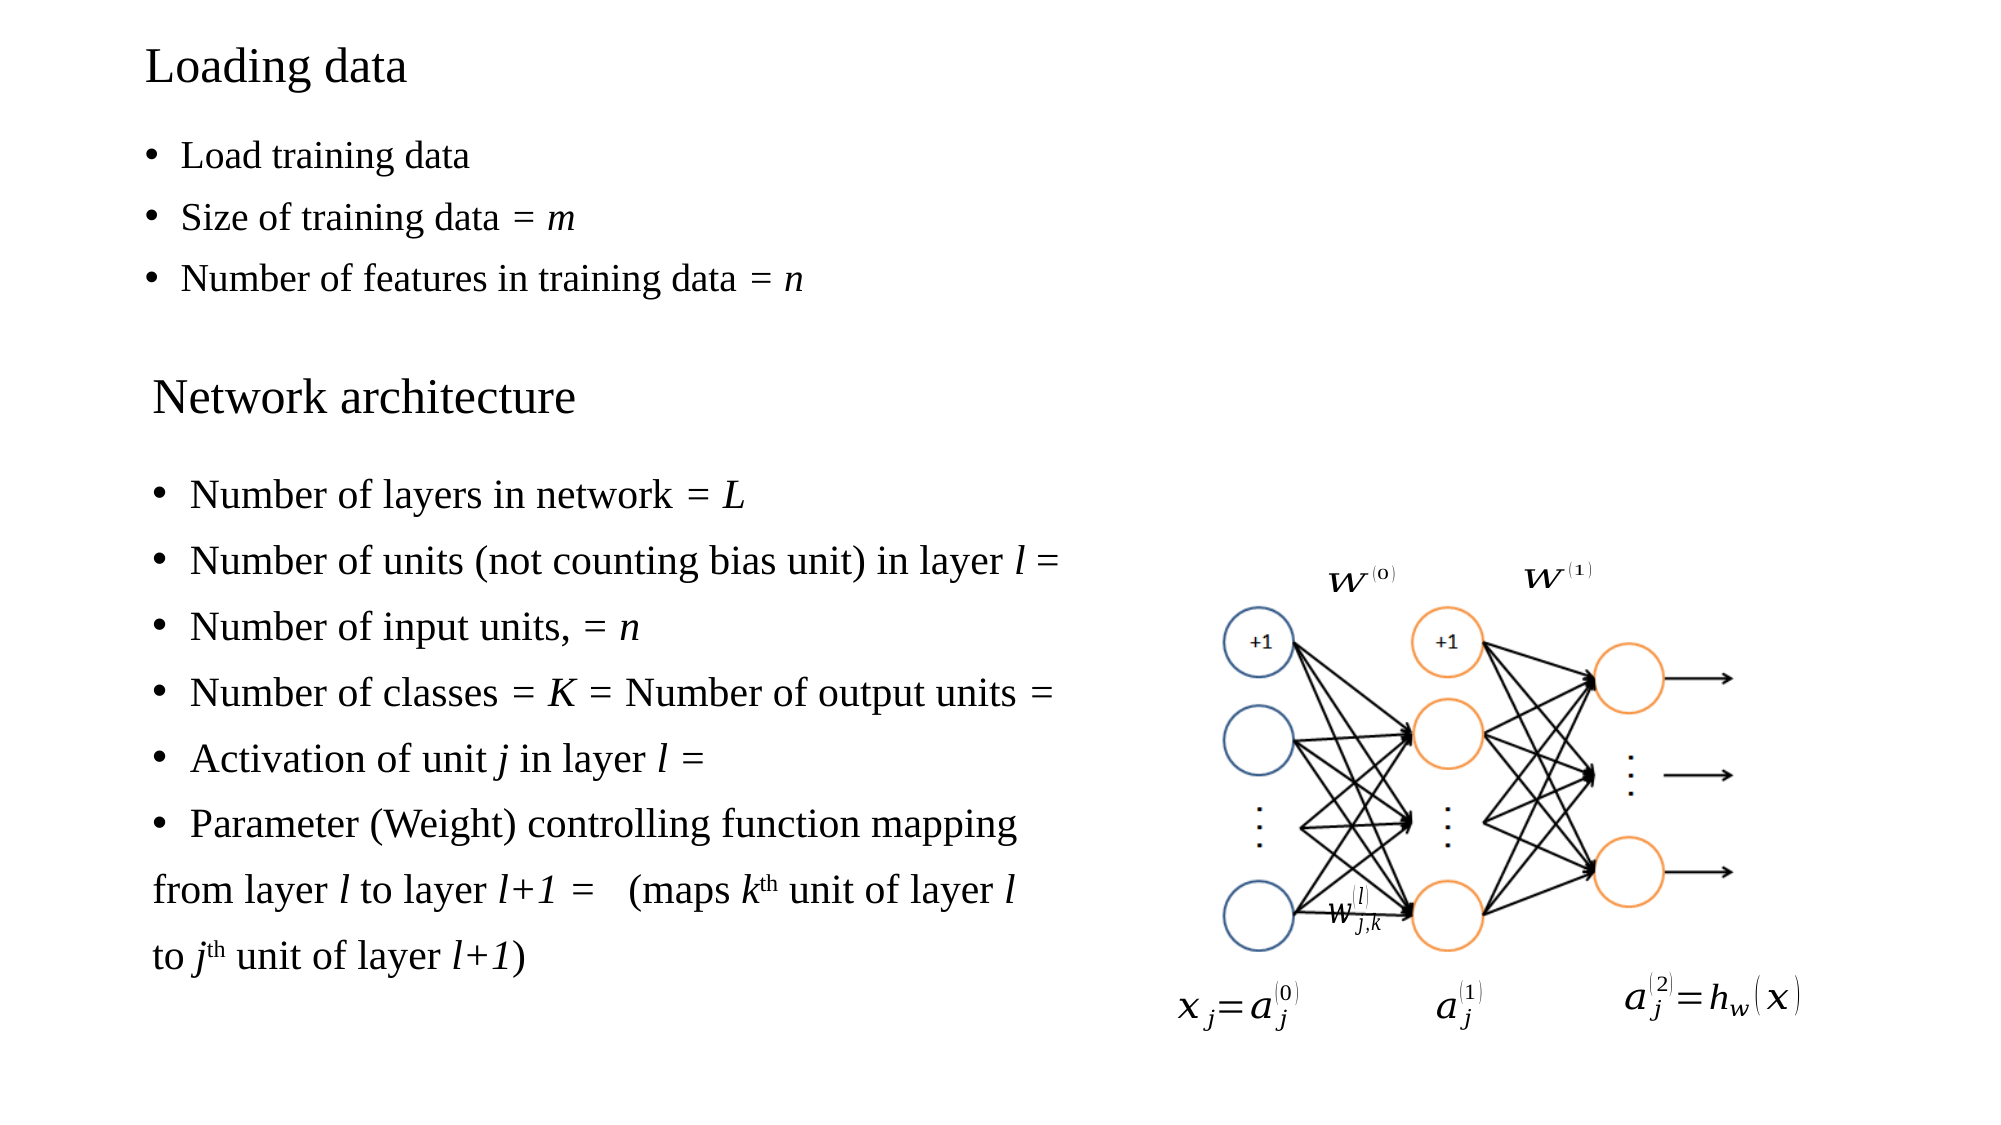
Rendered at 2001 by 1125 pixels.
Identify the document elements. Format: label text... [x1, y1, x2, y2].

text_box [1522, 561, 1592, 594]
text_box [1326, 565, 1396, 598]
text_box [1435, 979, 1483, 1031]
text_box Network architecture [144, 352, 1855, 443]
text_box [1175, 979, 1299, 1032]
text_box [1624, 970, 1801, 1023]
title Loading data [136, 20, 1863, 113]
picture [1206, 605, 1761, 961]
text_box Number of layers in network = L Number of units (not counting bias unit) in layer l = Number of input units, = n Number of classes = K = Number of output units = Activation of unit j in layer l = Parameter (Weight) controlling function mapping from layer l to layer l+1 = (maps kth unit of layer l to jth unit of layer l+1) [144, 464, 1855, 1036]
list Load training data Size of training data = m Number of features in training data = n [136, 126, 1863, 337]
